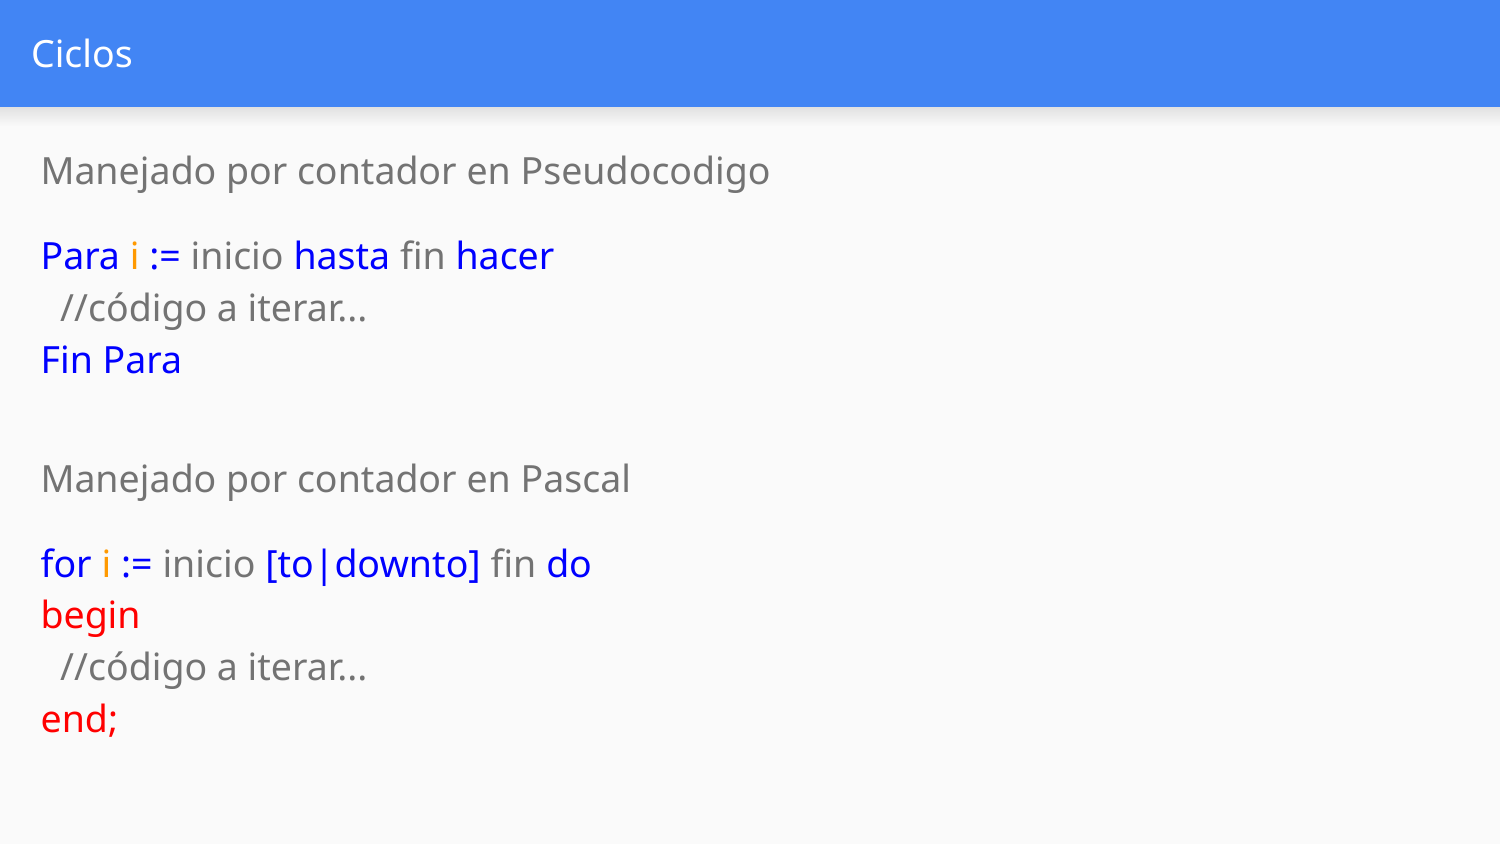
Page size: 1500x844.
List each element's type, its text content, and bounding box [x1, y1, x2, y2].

title Ciclos [16, 2, 1464, 102]
list Manejado por contador en Pseudocodigo Para i := inicio hasta fin hacer //código a iterar... Fin Para [25, 125, 1465, 432]
list Manejado por contador en Pascal for i := inicio [to|downto] fin do begin //código a iterar... end; [25, 432, 1465, 824]
